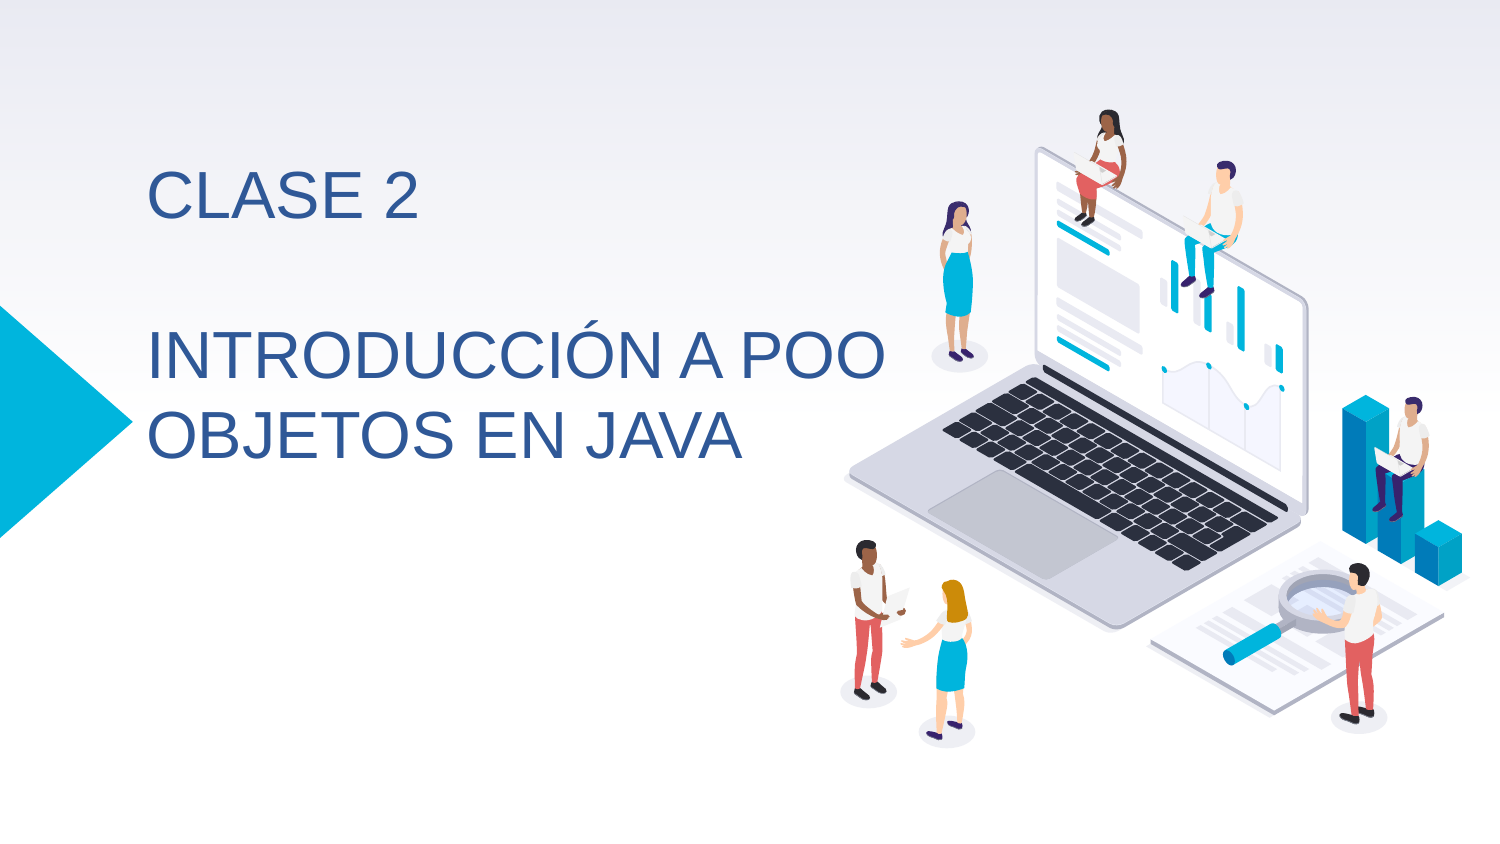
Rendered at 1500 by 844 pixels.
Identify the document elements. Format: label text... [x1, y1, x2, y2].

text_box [839, 109, 1471, 749]
title CLASE 2 INTRODUCCIÓN A POO OBJETOS EN JAVA [146, 130, 834, 494]
